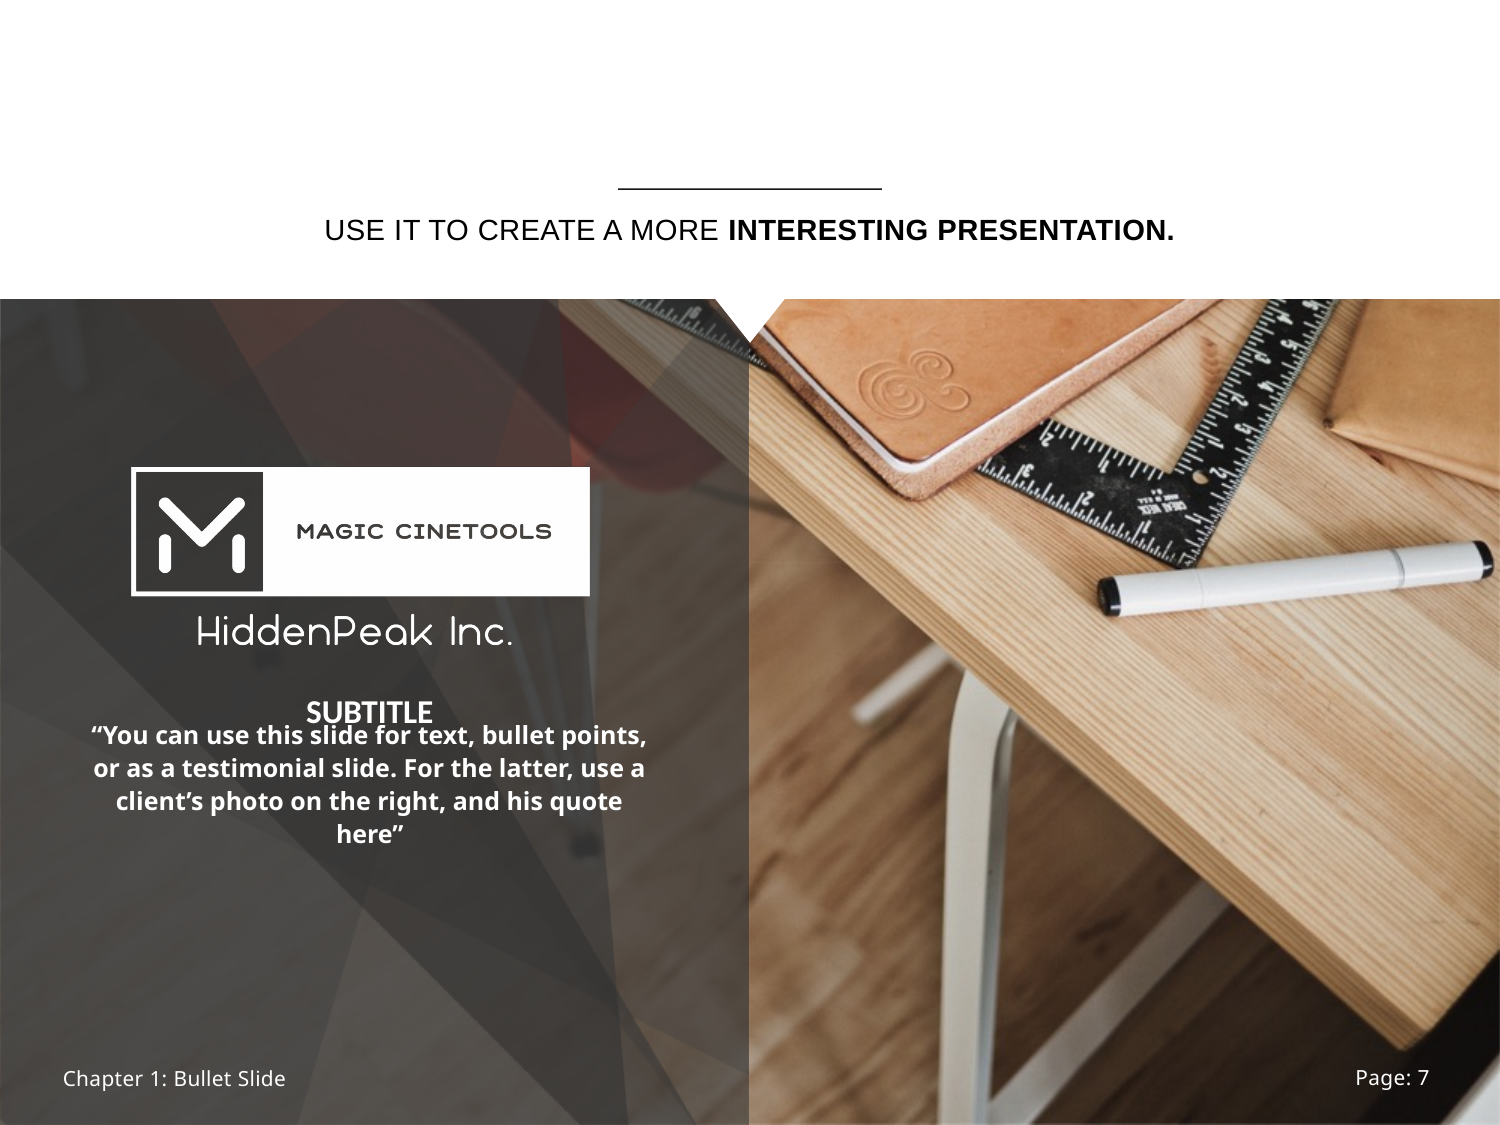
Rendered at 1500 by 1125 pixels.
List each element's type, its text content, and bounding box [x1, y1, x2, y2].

text_box Page: 7 [1016, 1056, 1436, 1099]
text_box USE IT TO CREATE A MORE INTERESTING PRESENTATION. [291, 205, 1209, 253]
picture [131, 441, 590, 654]
picture [749, 299, 1500, 1125]
text_box Chapter 1: Bullet Slide [56, 1057, 476, 1097]
text_box “You can use this slide for text, bullet points, or as a testimonial slide. For the latter, use a client’s photo on the right, and his quote here” [75, 654, 665, 856]
text_box SUBTITLE [178, 682, 561, 740]
